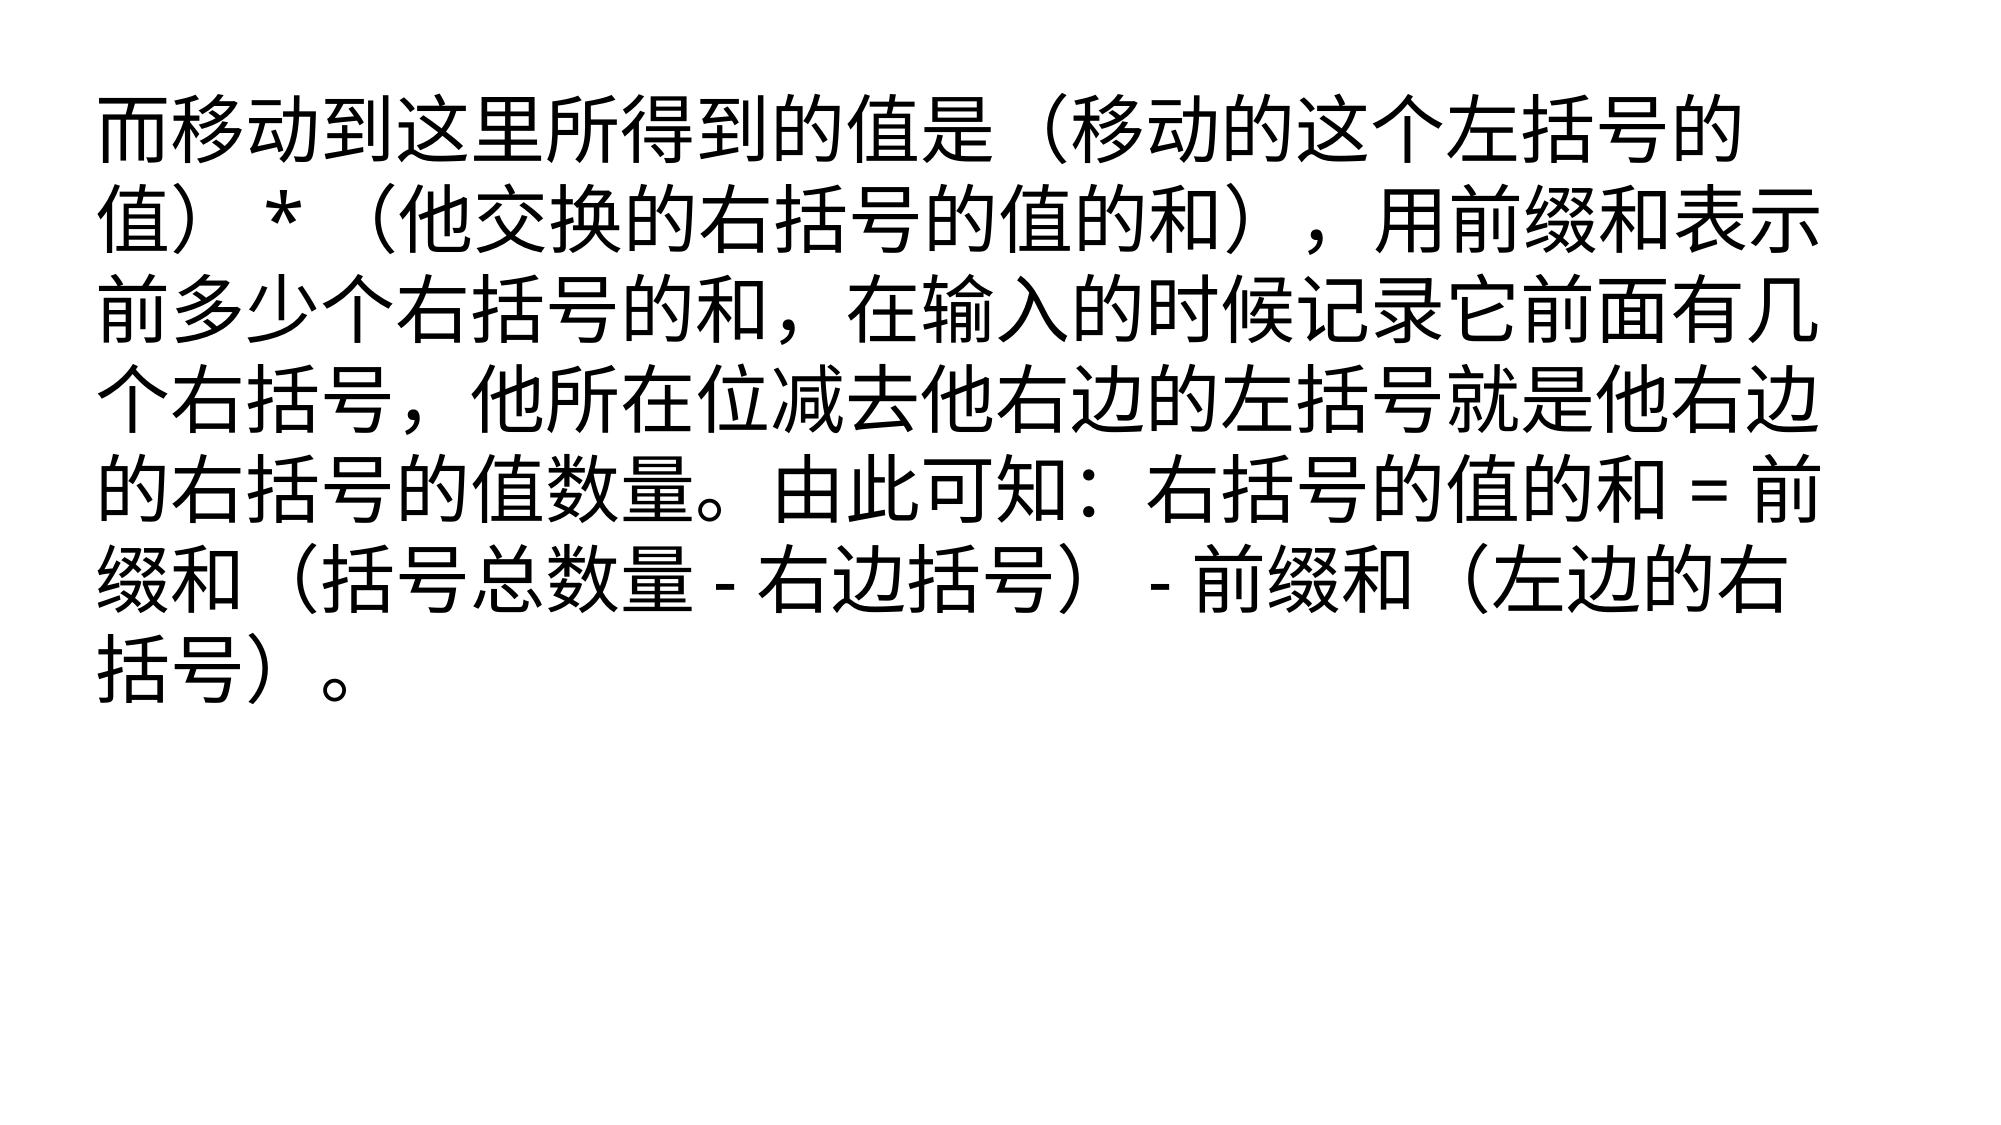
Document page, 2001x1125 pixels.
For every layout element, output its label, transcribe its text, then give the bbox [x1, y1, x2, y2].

text_box 而移动到这里所得到的值是（移动的这个左括号的值）*（他交换的右括号的值的和），用前缀和表示前多少个右括号的和，在输入的时候记录它前面有几个右括号，他所在位减去他右边的左括号就是他右边的右括号的值数量。由此可知：右括号的值的和=前缀和（括号总数量-右边括号）-前缀和（左边的右括号）。 [81, 74, 1877, 720]
